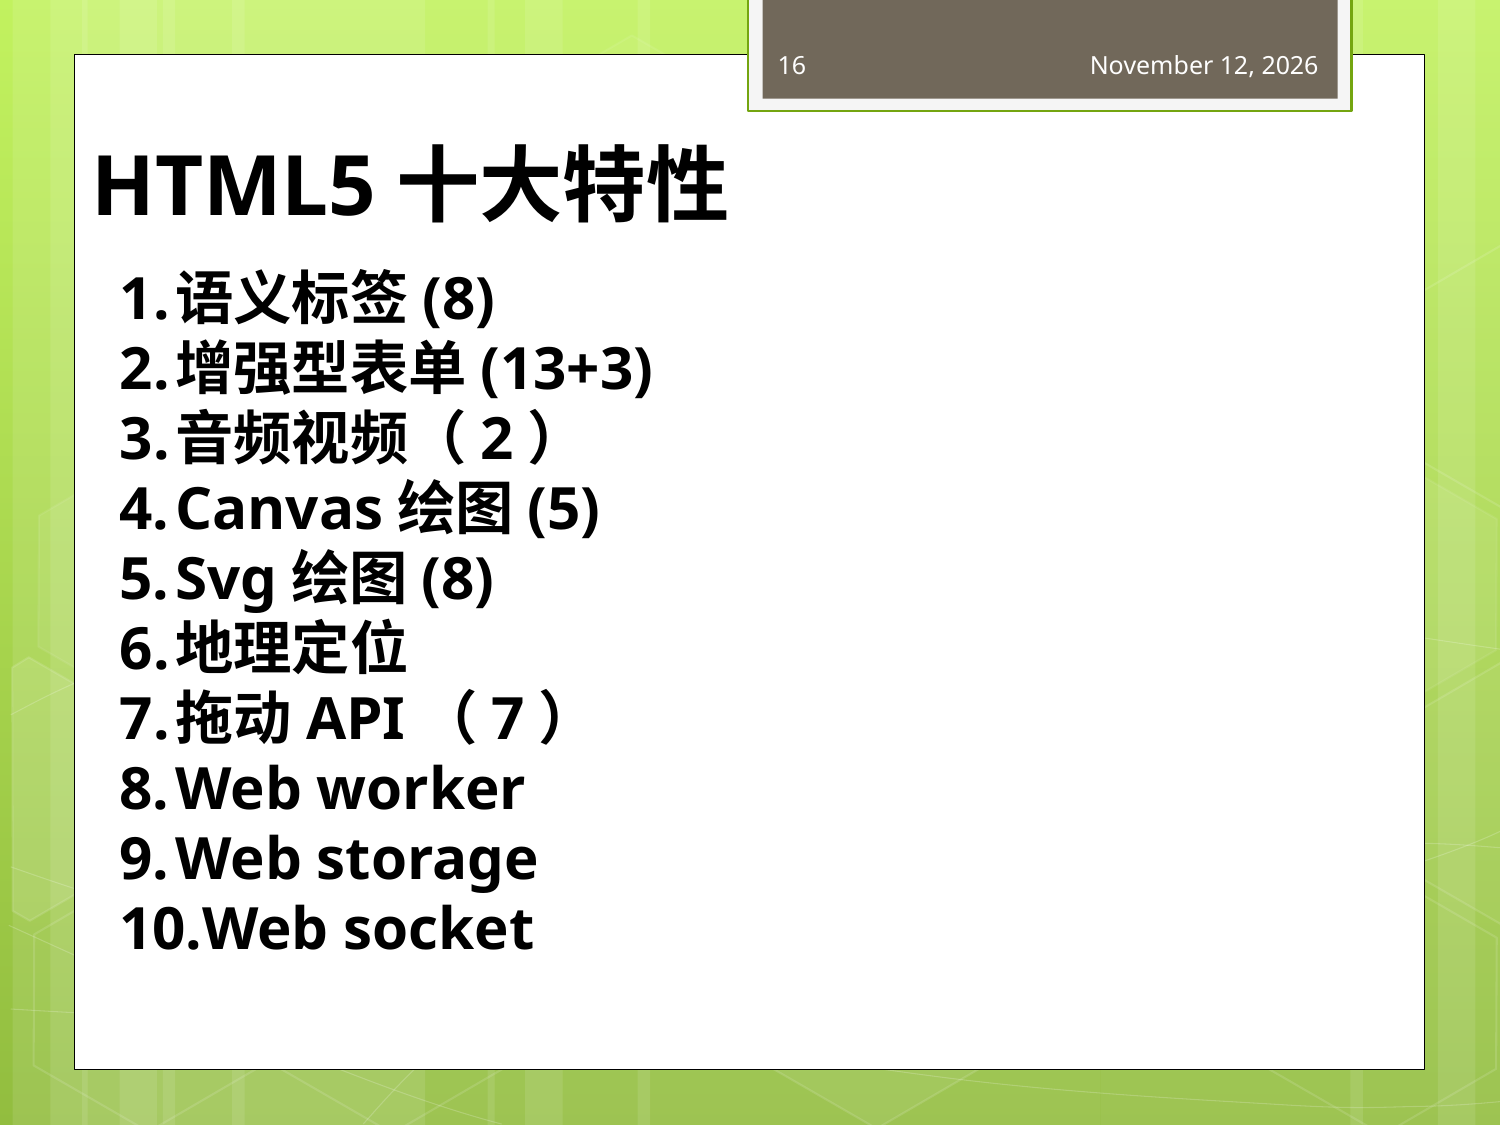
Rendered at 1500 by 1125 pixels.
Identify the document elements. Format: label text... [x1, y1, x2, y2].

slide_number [983, 36, 1334, 97]
text_box HTML5十大特性 [76, 124, 1329, 240]
slide_number 16 [762, 36, 982, 97]
text_box 语义标签(8) 增强型表单(13+3) 音频视频（2） Canvas绘图(5) Svg绘图(8) 地理定位 拖动API（7） Web worker Web storage Web socket [104, 253, 1416, 969]
